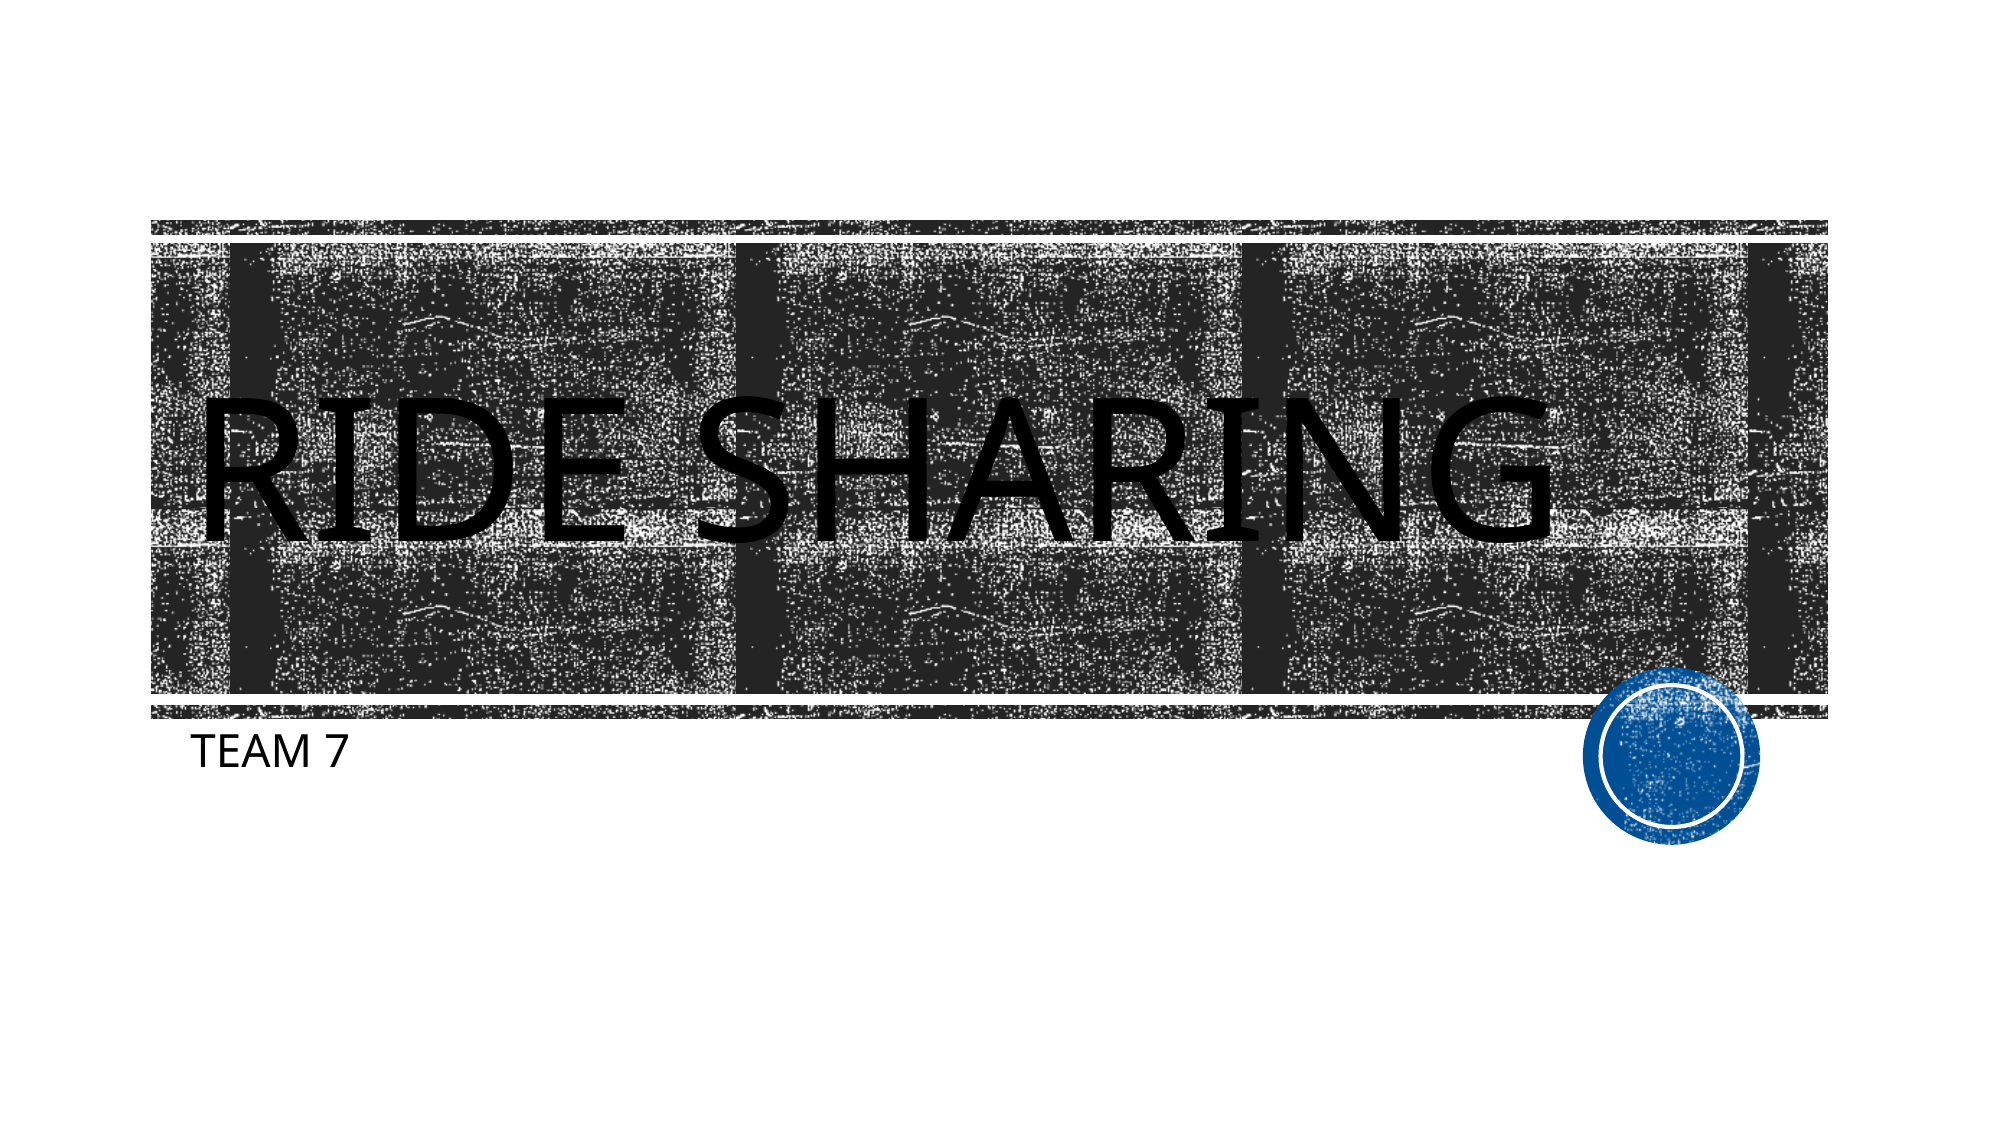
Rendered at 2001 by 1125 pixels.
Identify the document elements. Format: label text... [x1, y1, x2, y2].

subtitle TEAM 7 [175, 720, 1470, 896]
title Ride Sharing [172, 234, 1808, 733]
